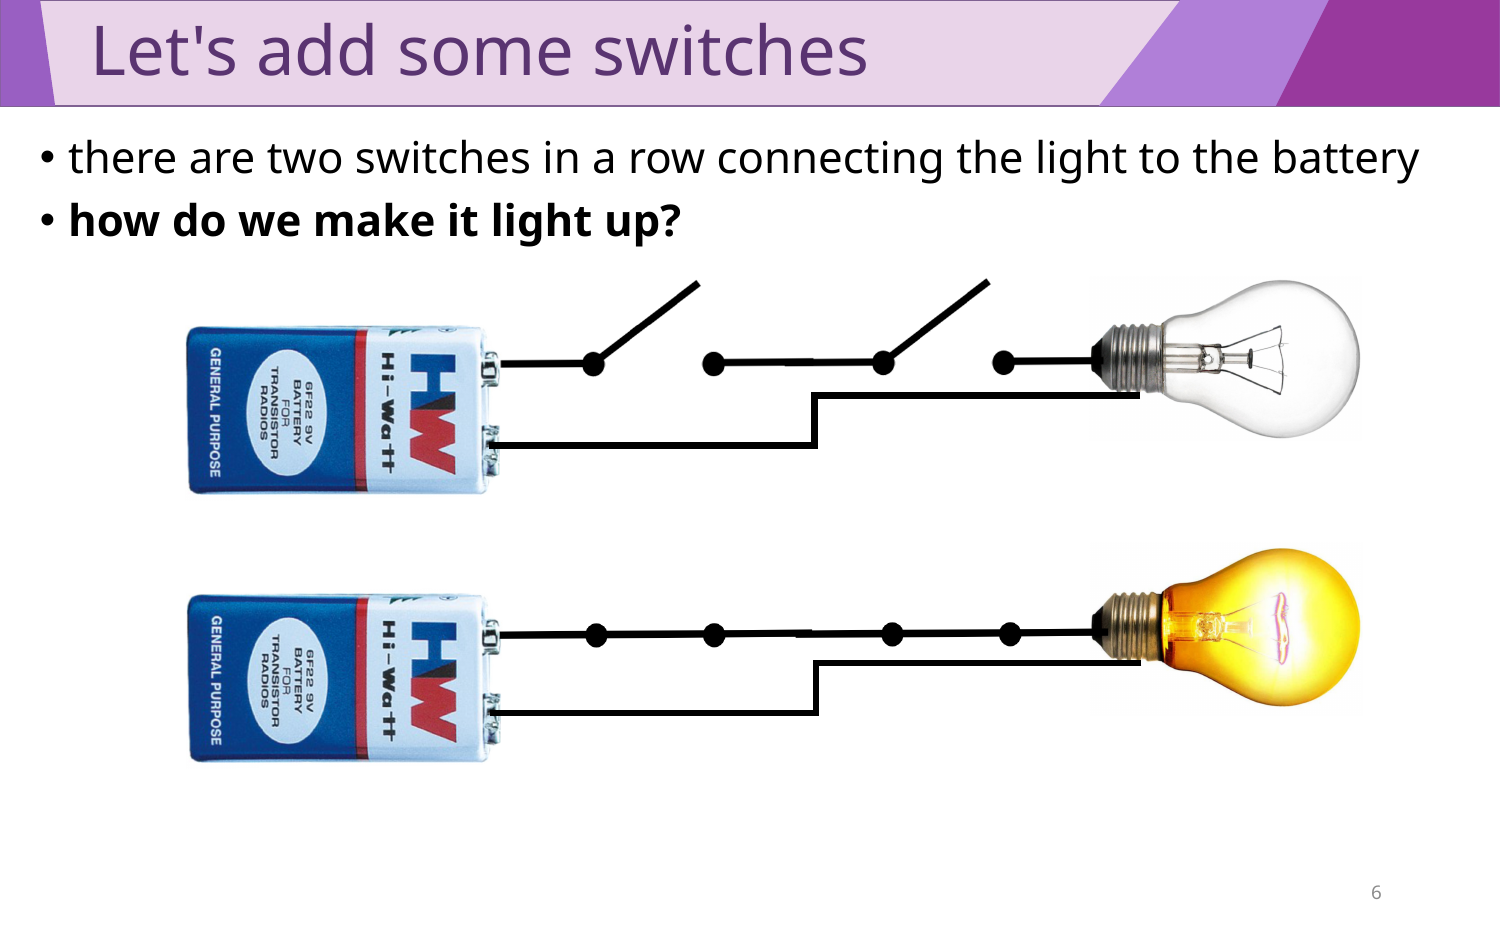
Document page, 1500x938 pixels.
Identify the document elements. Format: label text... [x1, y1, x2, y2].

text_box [176, 542, 1363, 779]
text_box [174, 265, 1362, 511]
list there are two switches in a row connecting the light to the battery how do we make it light up? [24, 128, 1463, 279]
slide_number 6 [1059, 868, 1397, 919]
title Let's add some switches [0, 0, 1500, 106]
